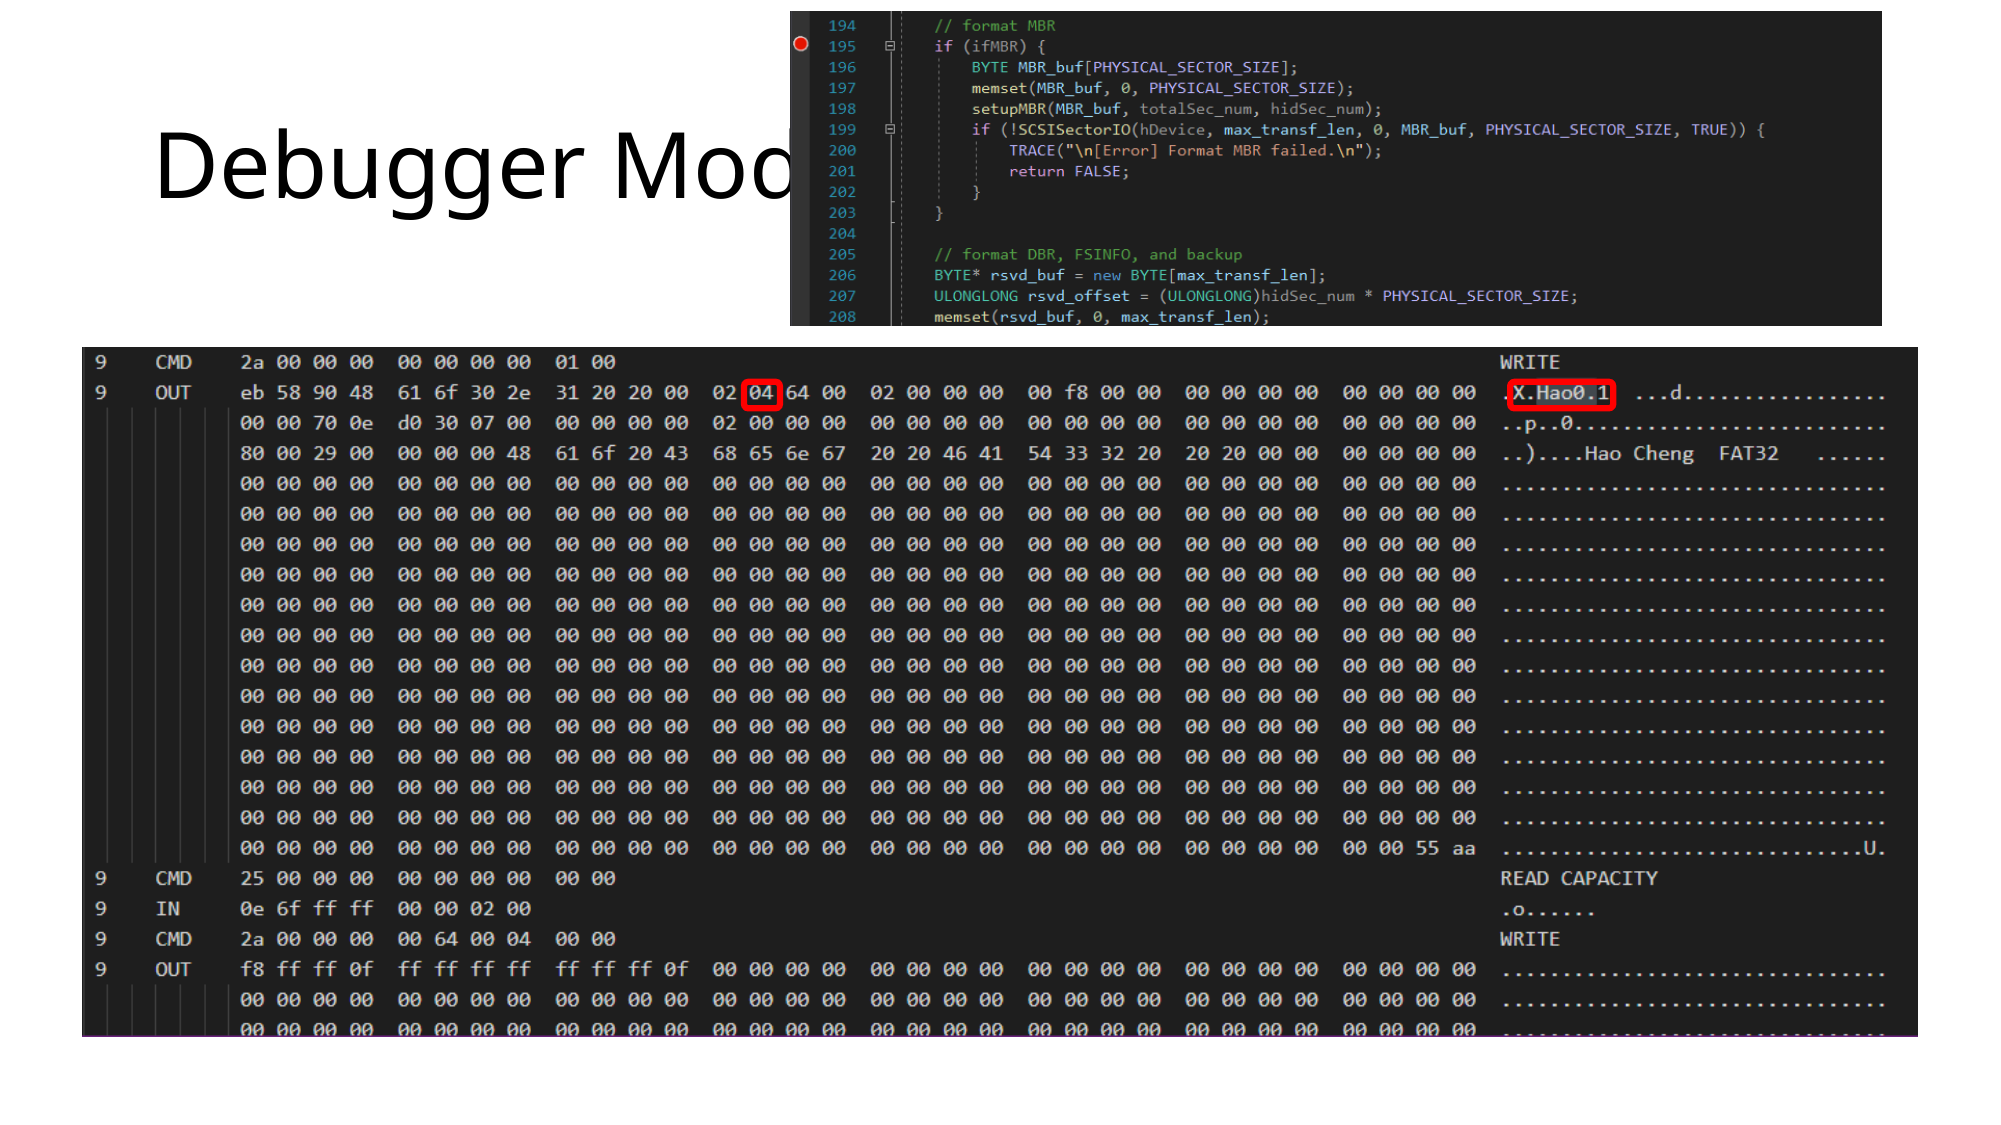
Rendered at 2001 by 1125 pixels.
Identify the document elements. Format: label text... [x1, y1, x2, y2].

picture [82, 347, 1918, 1037]
picture [790, 11, 1882, 326]
title Debugger Mode [137, 59, 790, 278]
